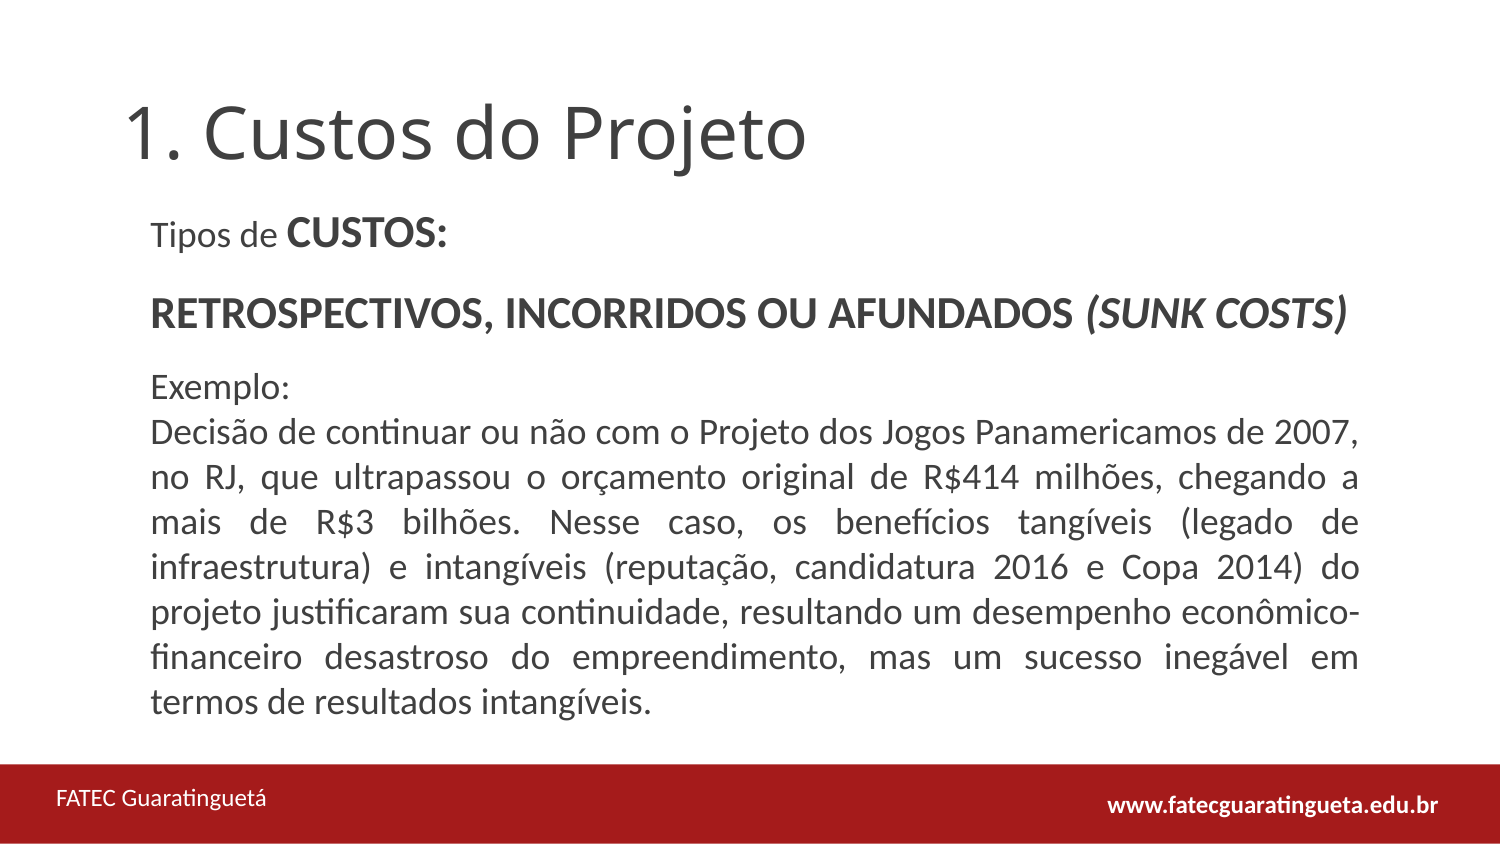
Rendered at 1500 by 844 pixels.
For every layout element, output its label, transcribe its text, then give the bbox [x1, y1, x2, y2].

text_box [0, 762, 1500, 844]
text_box 1. Custos do Projeto [107, 79, 1341, 182]
text_box RETROSPECTIVOS, INCORRIDOS OU AFUNDADOS (SUNK COSTS) Exemplo: Decisão de continuar ou não com o Projeto dos Jogos Panamericamos de 2007, no RJ, que ultrapassou o orçamento original de R$414 milhões, chegando a mais de R$3 bilhões. Nesse caso, os benefícios tangíveis (legado de infraestrutura) e intangíveis (reputação, candidatura 2016 e Copa 2014) do projeto justificaram sua continuidade, resultando um desempenho econômico-financeiro desastroso do empreendimento, mas um sucesso inegável em termos de resultados intangíveis. [135, 274, 1376, 730]
text_box Tipos de CUSTOS: [135, 167, 1282, 265]
text_box FATEC Guaratinguetá [41, 773, 467, 819]
text_box www.fatecguaratingueta.edu.br [1092, 781, 1500, 827]
